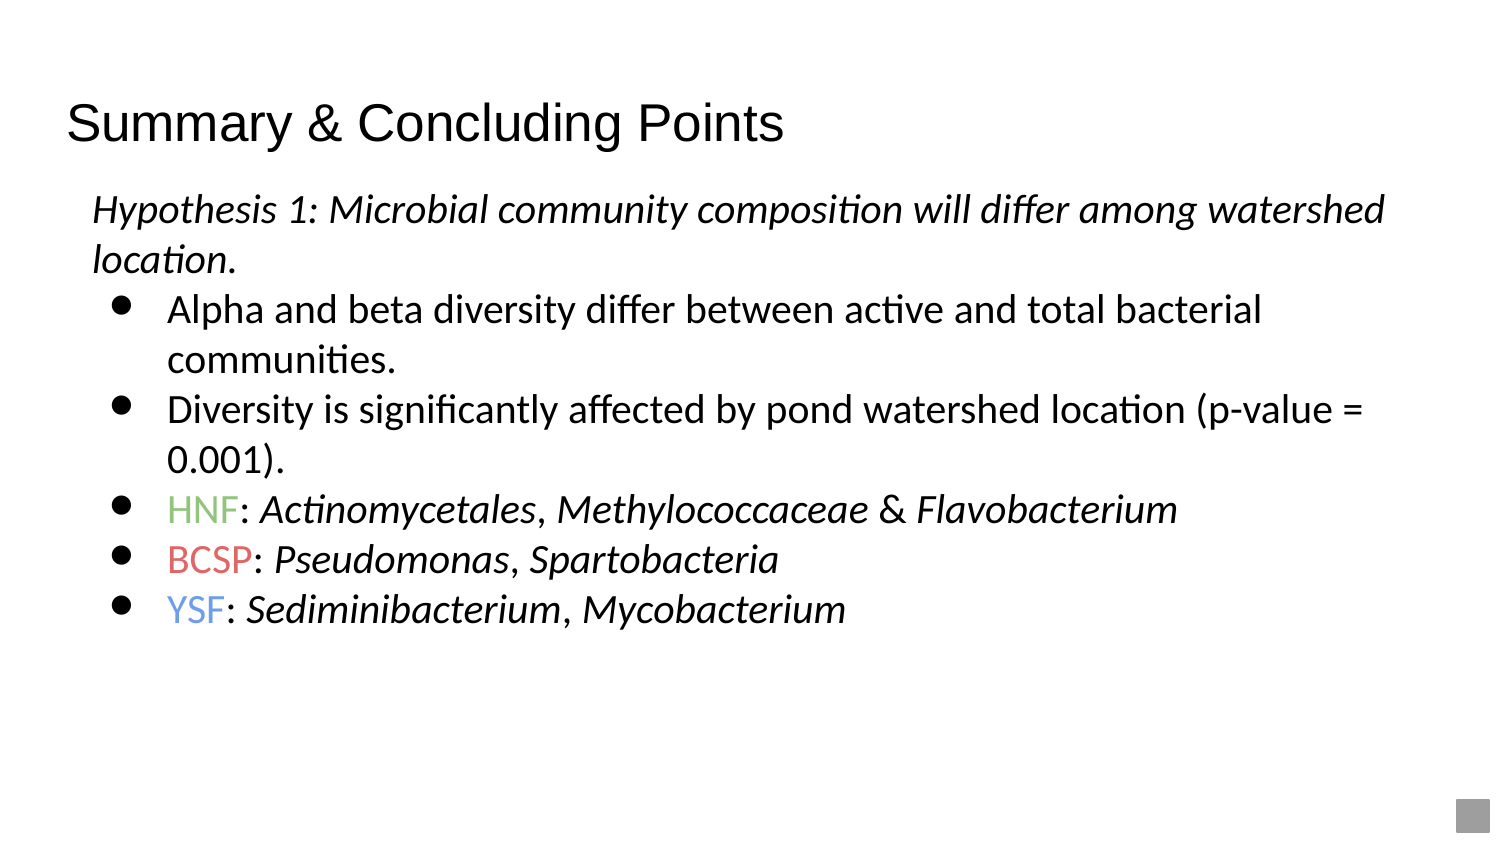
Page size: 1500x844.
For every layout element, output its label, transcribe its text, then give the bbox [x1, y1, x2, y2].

text_box Hypothesis 1: Microbial community composition will differ among watershed location. Alpha and beta diversity differ between active and total bacterial communities. Diversity is significantly affected by pond watershed location (p-value = 0.001). HNF: Actinomycetales, Methylococcaceae & Flavobacterium BCSP: Pseudomonas, Spartobacteria YSF: Sediminibacterium, Mycobacterium [77, 167, 1412, 698]
title Summary & Concluding Points [51, 72, 1449, 167]
text_box [1457, 800, 1490, 832]
